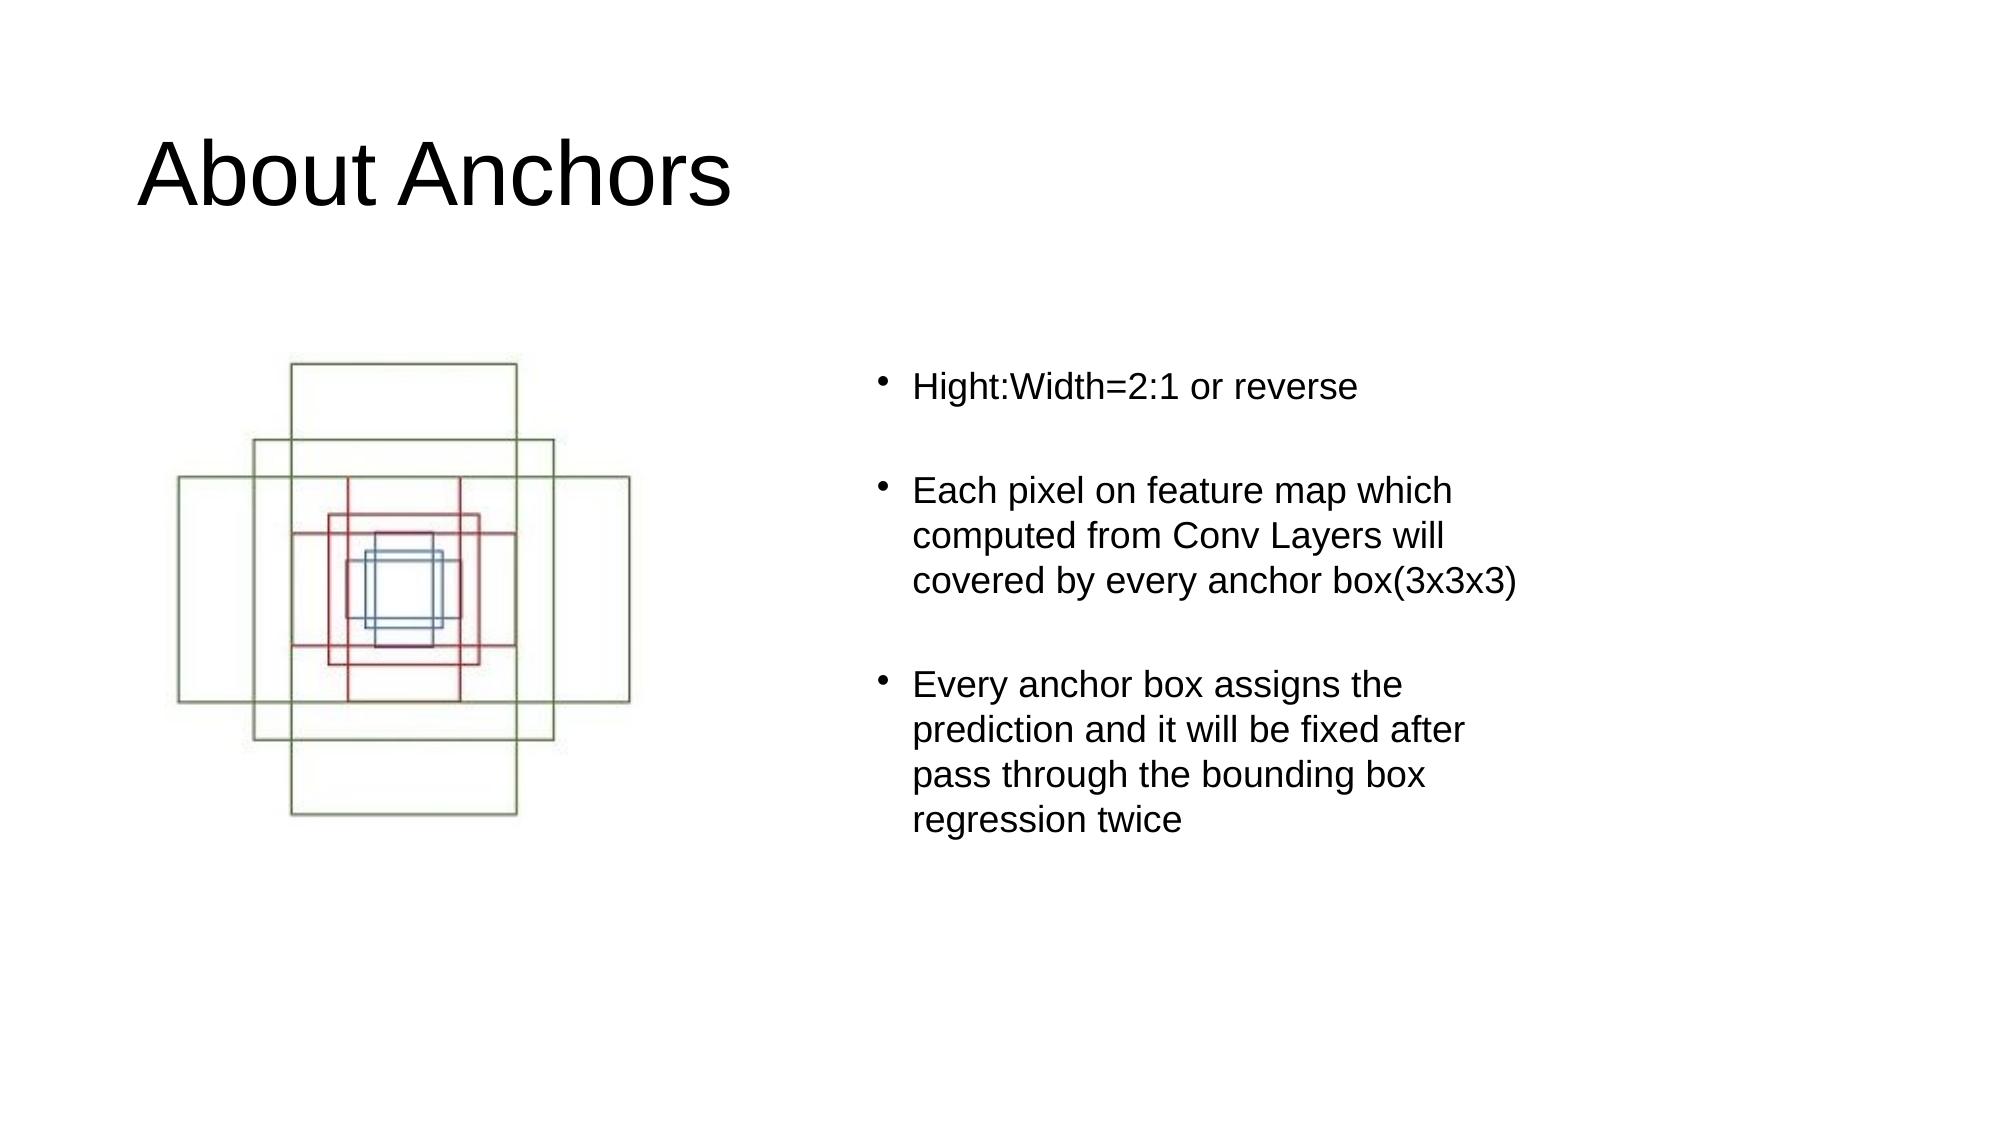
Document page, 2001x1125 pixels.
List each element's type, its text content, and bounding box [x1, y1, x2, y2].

text_box Hight:Width=2:1 or reverse Each pixel on feature map which computed from Conv Layers will covered by every anchor box(3x3x3) Every anchor box assigns the prediction and it will be fixed after pass through the bounding box regression twice [862, 354, 1536, 824]
picture [165, 352, 656, 827]
text_box About Anchors [137, 59, 1863, 278]
